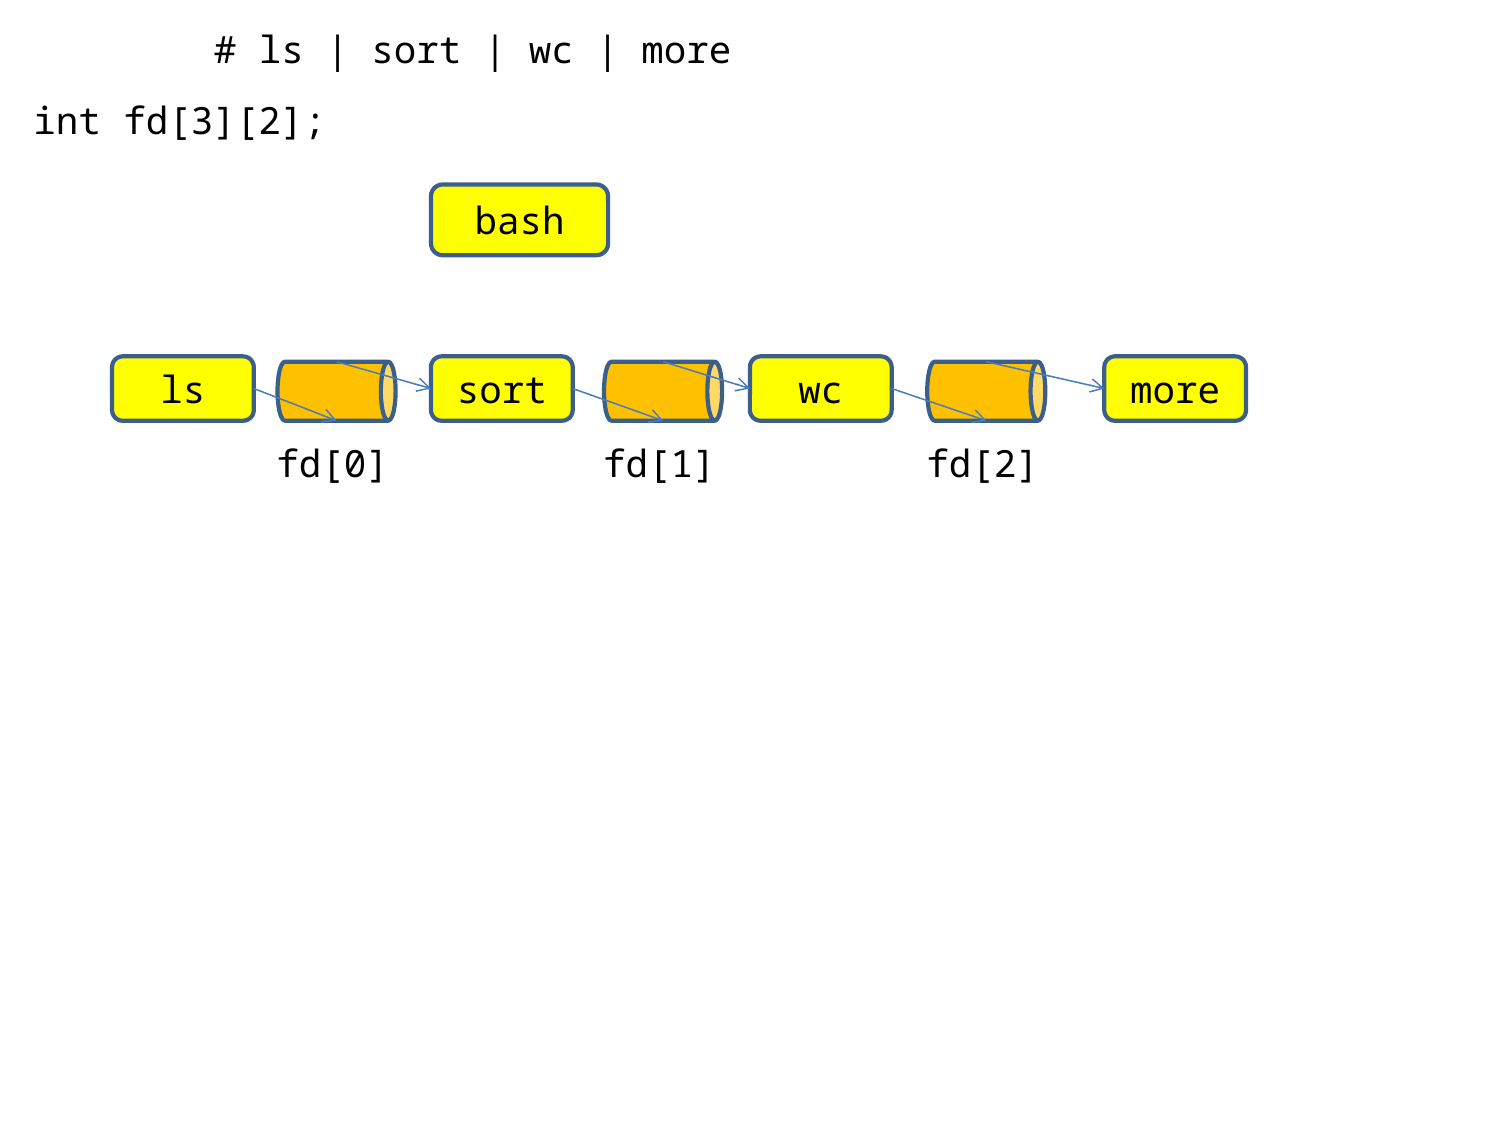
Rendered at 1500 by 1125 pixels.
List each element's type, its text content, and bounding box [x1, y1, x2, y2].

text_box sort [428, 354, 575, 423]
text_box bash [428, 182, 611, 258]
text_box more [1102, 354, 1249, 423]
text_box cond [710, 378, 719, 417]
text_box wc [747, 354, 894, 423]
text_box [602, 359, 724, 423]
text_box fd[1] [588, 432, 731, 493]
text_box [721, 388, 751, 392]
text_box fd[2] [911, 432, 1054, 493]
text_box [572, 388, 605, 392]
text_box [1033, 374, 1043, 417]
text_box fd[0] [261, 432, 404, 493]
text_box [719, 381, 725, 388]
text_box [891, 388, 928, 392]
text_box # ls | sort | wc | more [199, 19, 746, 79]
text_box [253, 388, 278, 392]
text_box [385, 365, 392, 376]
text_box [925, 359, 1048, 423]
text_box ls [109, 354, 256, 423]
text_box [395, 388, 432, 392]
text_box mutex [383, 377, 393, 417]
text_box int fd[3][2]; [18, 89, 341, 150]
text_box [1045, 388, 1105, 392]
text_box [275, 359, 398, 423]
text_box cond [711, 365, 718, 377]
